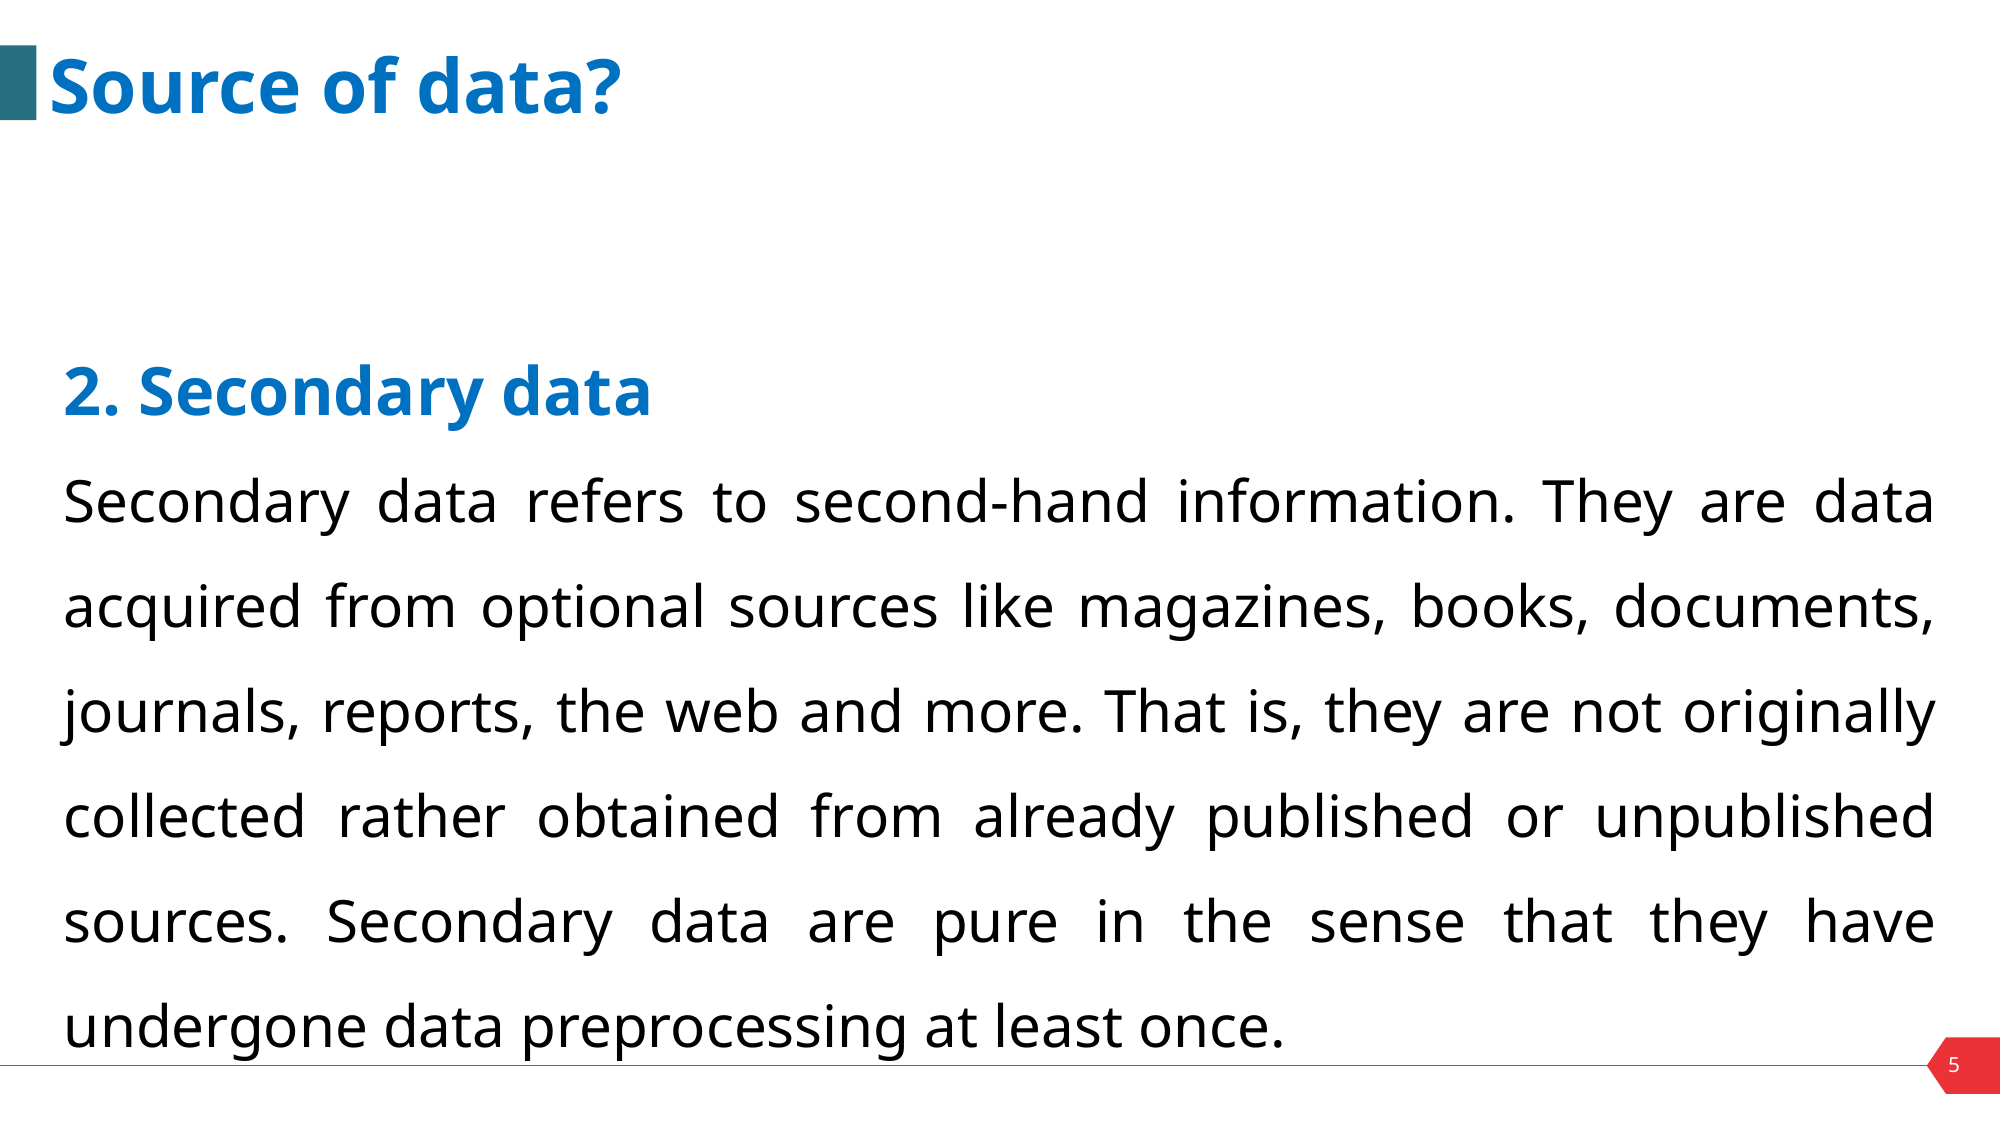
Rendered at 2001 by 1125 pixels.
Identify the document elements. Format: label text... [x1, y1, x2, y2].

text_box 2. Secondary data Secondary data refers to second-hand information. They are data acquired from optional sources like magazines, books, documents, journals, reports, the web and more. That is, they are not originally collected rather obtained from already published or unpublished sources. Secondary data are pure in the sense that they have undergone data preprocessing at least once. [49, 301, 1951, 1067]
text_box Source of data? [34, 30, 1168, 119]
